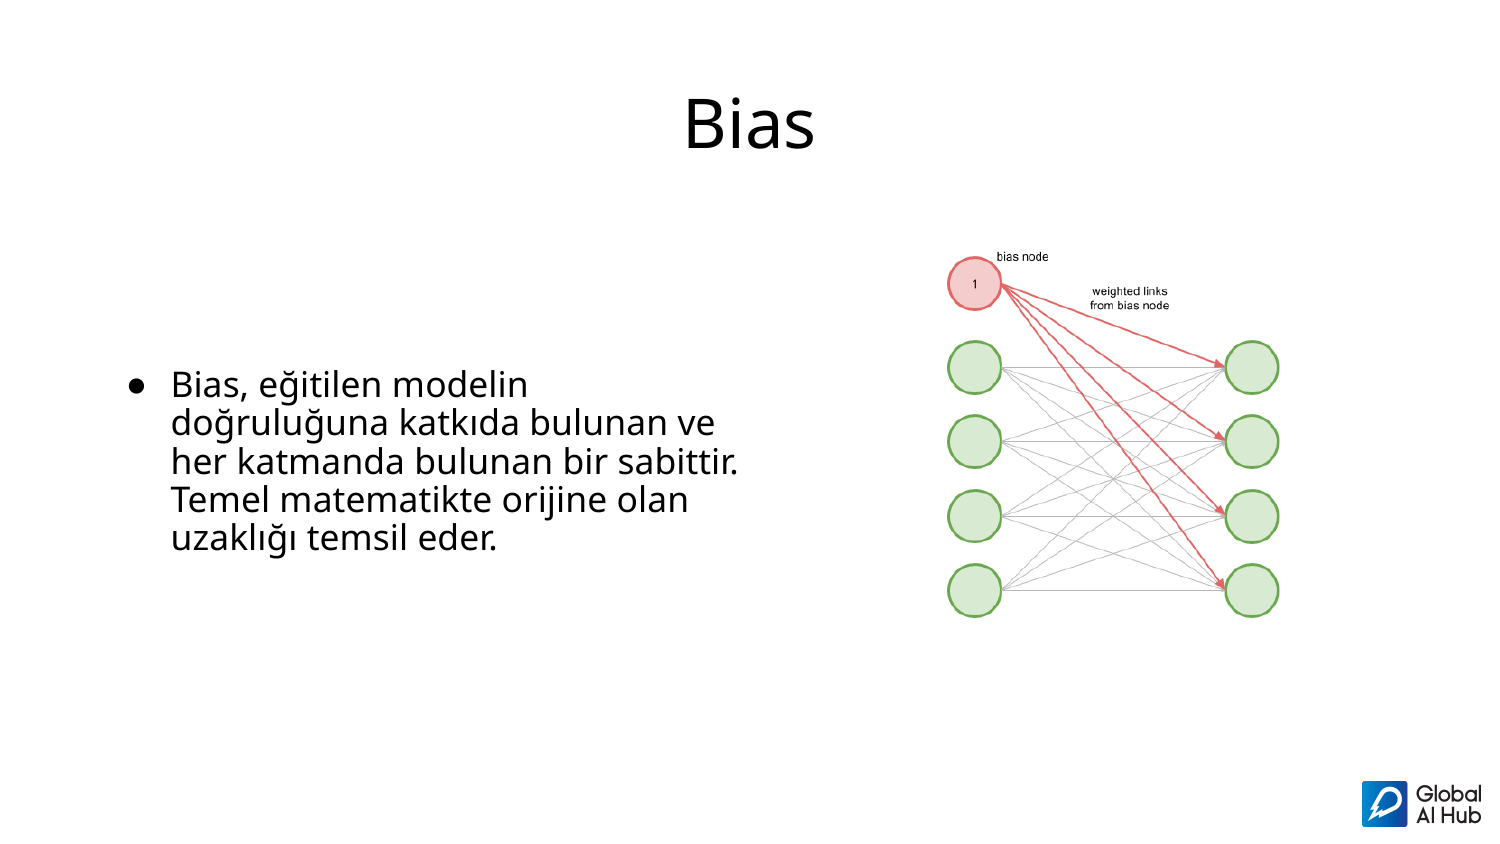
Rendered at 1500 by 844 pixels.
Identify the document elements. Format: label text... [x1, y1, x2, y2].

title Bias [103, 44, 1397, 208]
picture [825, 224, 1419, 652]
list Bias, eğitilen modelin doğruluğuna katkıda bulunan ve her katmanda bulunan bir sabittir. Temel matematikte orijine olan uzaklığı temsil eder. [103, 224, 752, 760]
picture [1366, 781, 1481, 827]
